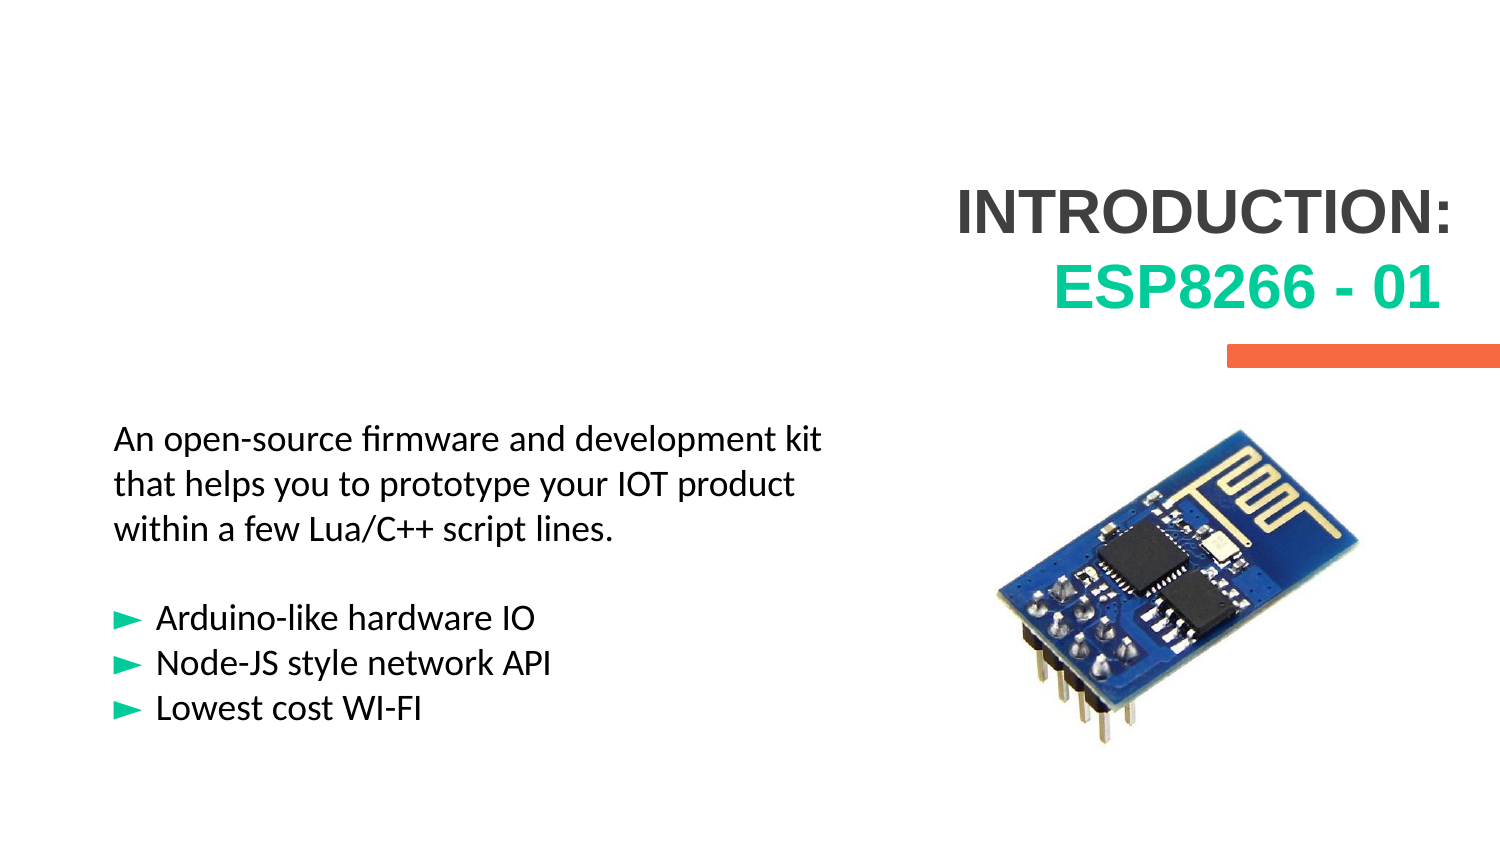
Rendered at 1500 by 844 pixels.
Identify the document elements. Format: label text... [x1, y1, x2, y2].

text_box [1226, 343, 1500, 369]
picture [993, 419, 1365, 752]
title INTRODUCTION: ESP8266 - 01 [954, 168, 1460, 321]
text_box An open-source firmware and development kit that helps you to prototype your IOT product within a few Lua/C++ script lines. Arduino-like hardware IO Node-JS style network API Lowest cost WI-FI [111, 411, 828, 729]
